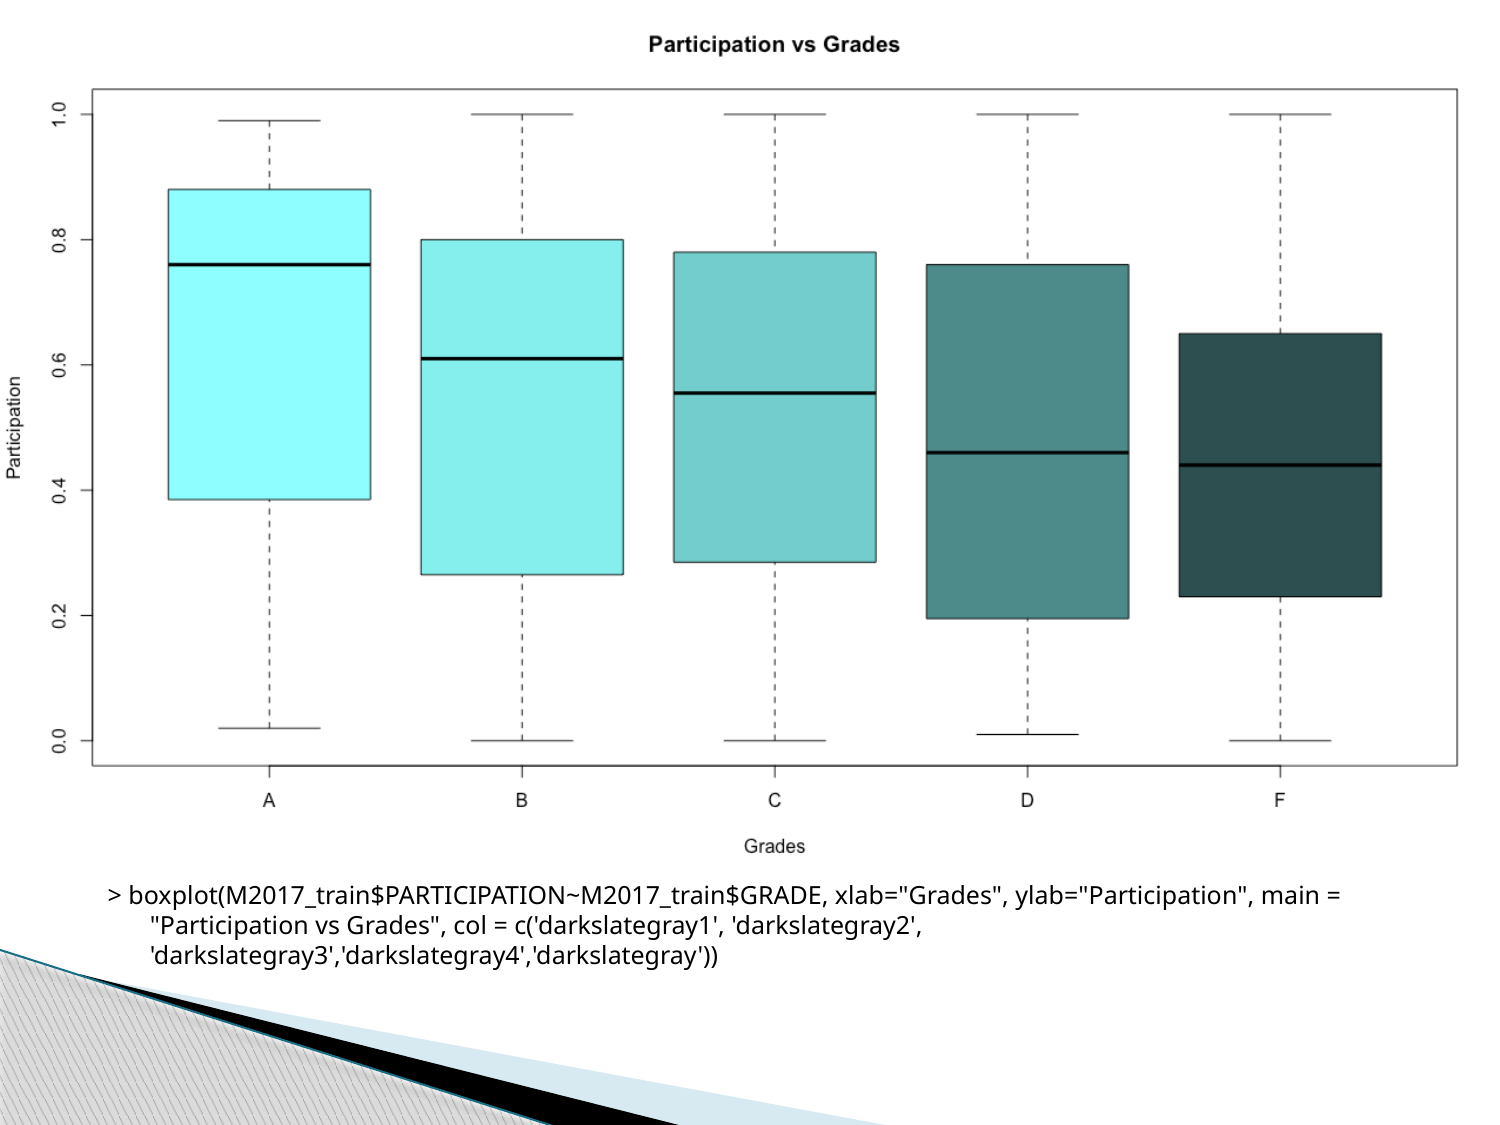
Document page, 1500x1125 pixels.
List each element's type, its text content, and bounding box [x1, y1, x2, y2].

picture [0, 0, 1500, 873]
list > boxplot(M2017_train$PARTICIPATION~M2017_train$GRADE, xlab="Grades", ylab="Participation", main = "Participation vs Grades", col = c('darkslategray1', 'darkslategray2', 'darkslategray3','darkslategray4','darkslategray')) [75, 884, 1425, 1048]
